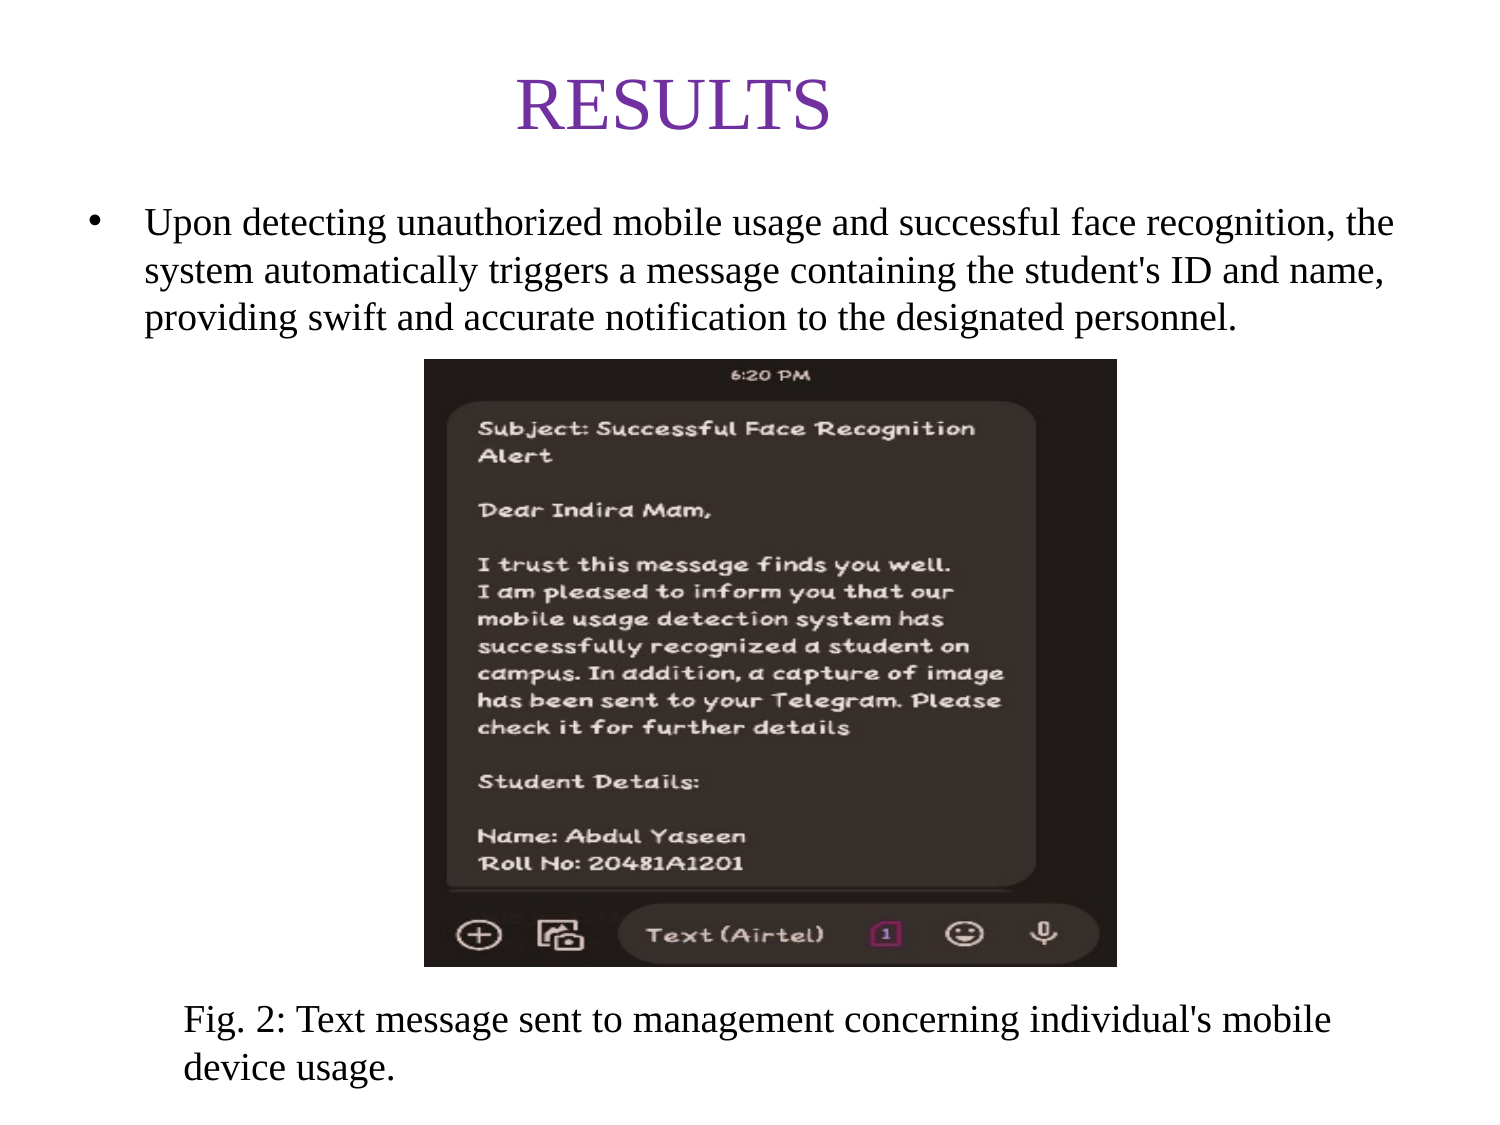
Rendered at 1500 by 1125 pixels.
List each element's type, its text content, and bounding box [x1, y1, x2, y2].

text_box Fig. 2: Text message sent to management concerning individual's mobile device usage. [175, 985, 1413, 1096]
text_box Upon detecting unauthorized mobile usage and successful face recognition, the system automatically triggers a message containing the student's ID and name, providing swift and accurate notification to the designated personnel. [80, 188, 1413, 347]
text_box RESULTS [500, 47, 1382, 153]
picture [423, 359, 1117, 967]
